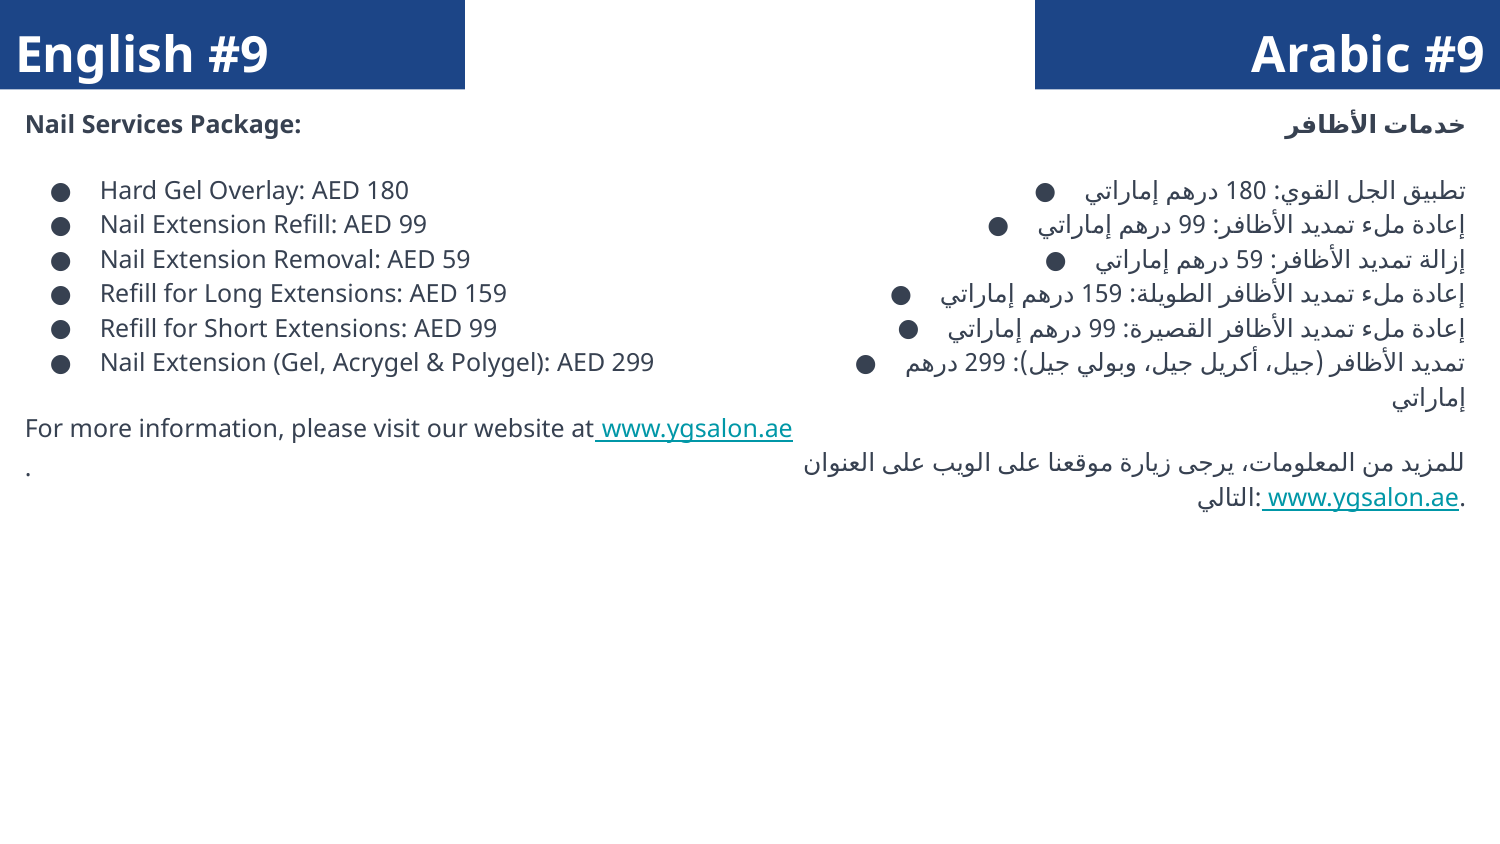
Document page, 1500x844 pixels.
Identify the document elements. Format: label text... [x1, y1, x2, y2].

text_box English #9 [0, 0, 465, 90]
text_box خدمات الأظافر تطبيق الجل القوي: 180 درهم إماراتي إعادة ملء تمديد الأظافر: 99 درهم إماراتي إزالة تمديد الأظافر: 59 درهم إماراتي إعادة ملء تمديد الأظافر الطويلة: 159 درهم إماراتي إعادة ملء تمديد الأظافر القصيرة: 99 درهم إماراتي تمديد الأظافر (جيل، أكريل جيل، وبولي جيل): 299 درهم إماراتي للمزيد من المعلومات، يرجى زيارة موقعنا على الويب على العنوان التالي: www.ygsalon.ae. [761, 89, 1481, 561]
text_box Arabic #9 [1035, 0, 1500, 90]
text_box Nail Services Package: Hard Gel Overlay: AED 180 Nail Extension Refill: AED 99 Nail Extension Removal: AED 59 Refill for Long Extensions: AED 159 Refill for Short Extensions: AED 99 Nail Extension (Gel, Acrygel & Polygel): AED 299 For more information, please visit our website at www.ygsalon.ae. [9, 89, 761, 497]
